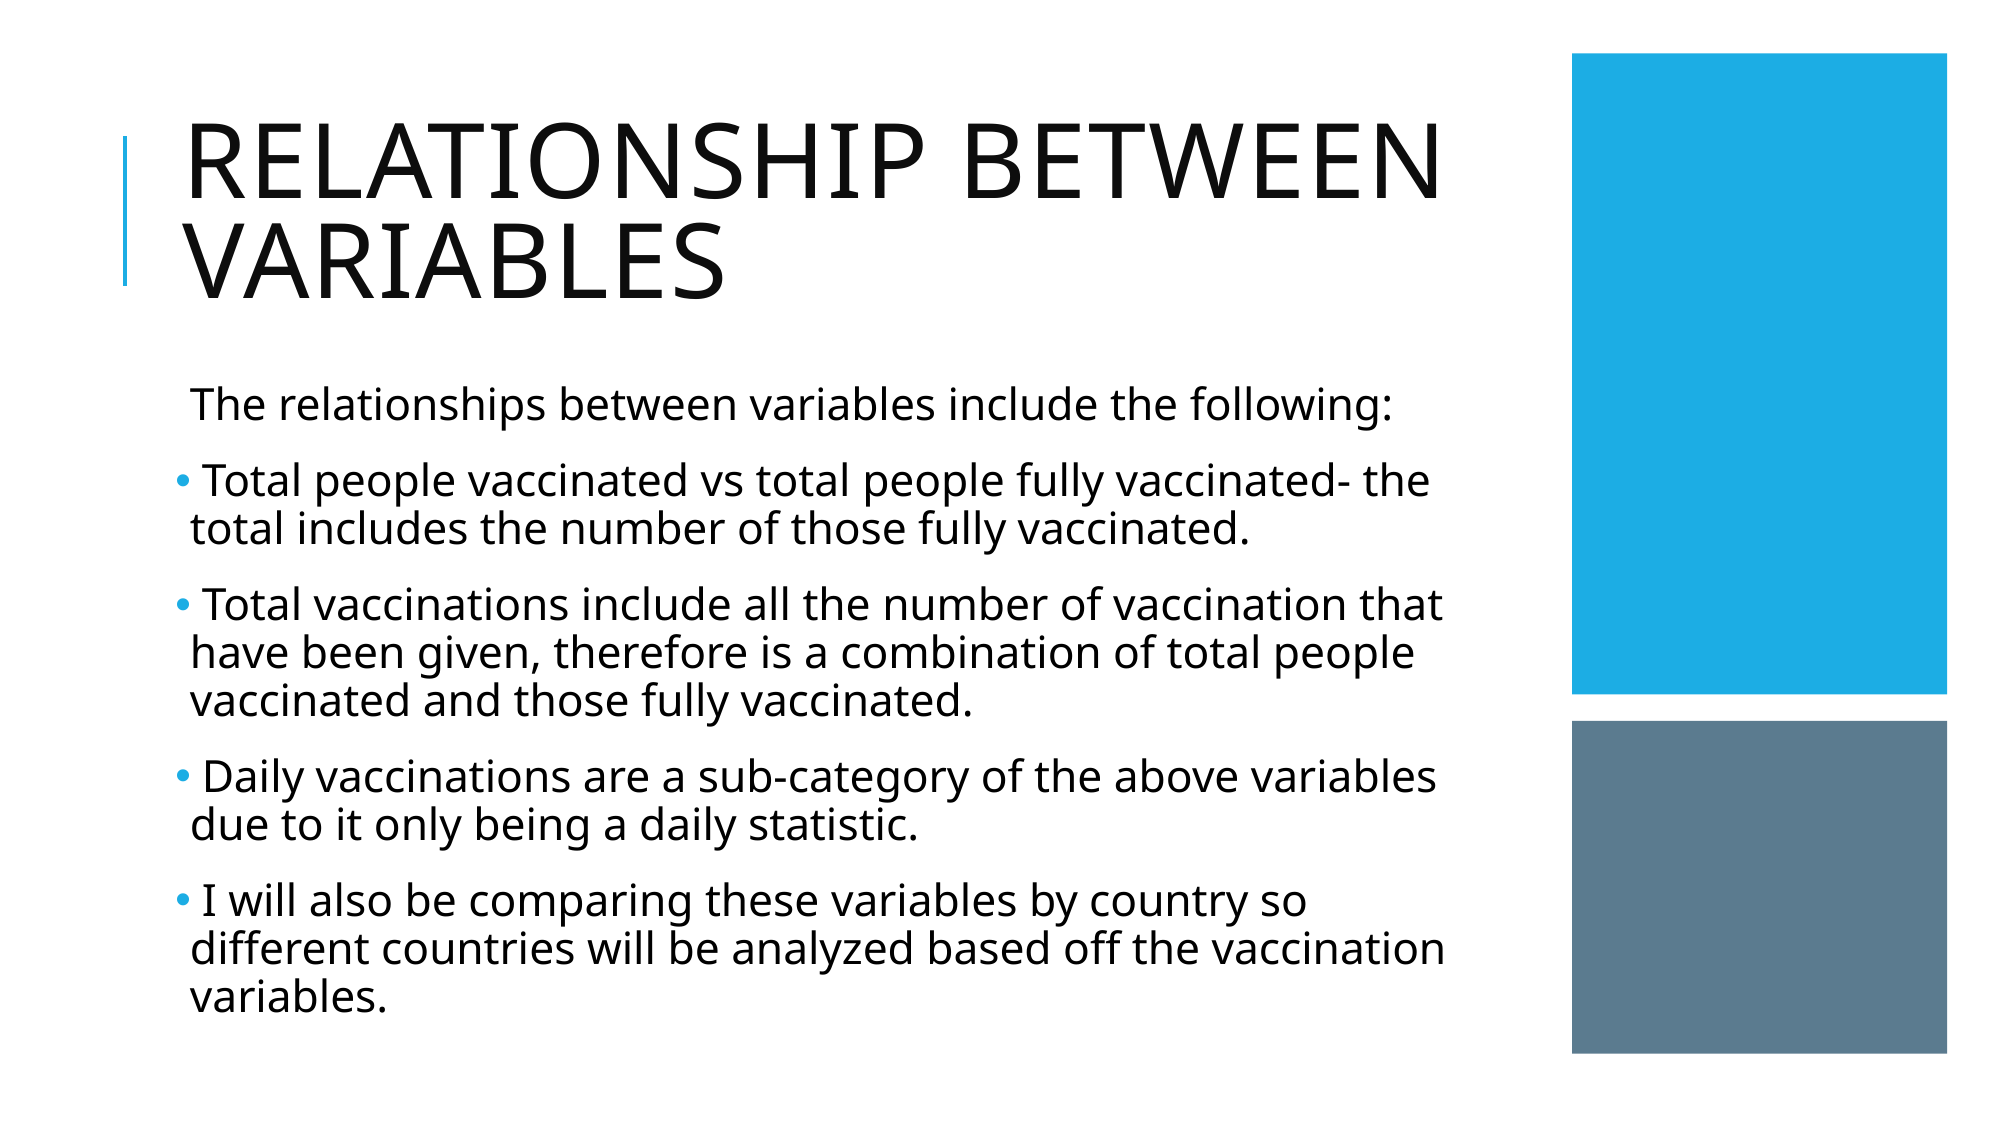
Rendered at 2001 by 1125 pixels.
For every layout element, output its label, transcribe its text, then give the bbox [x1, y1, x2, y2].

text_box [1571, 52, 1948, 696]
text_box [1571, 720, 1948, 1055]
list The relationships between variables include the following: Total people vaccinated vs total people fully vaccinated- the total includes the number of those fully vaccinated. Total vaccinations include all the number of vaccination that have been given, therefore is a combination of total people vaccinated and those fully vaccinated. Daily vaccinations are a sub-category of the above variables due to it only being a daily statistic. I will also be comparing these variables by country so different countries will be analyzed based off the vaccination variables. [168, 375, 1484, 1035]
title Relationship Between Variables [168, 96, 1484, 342]
